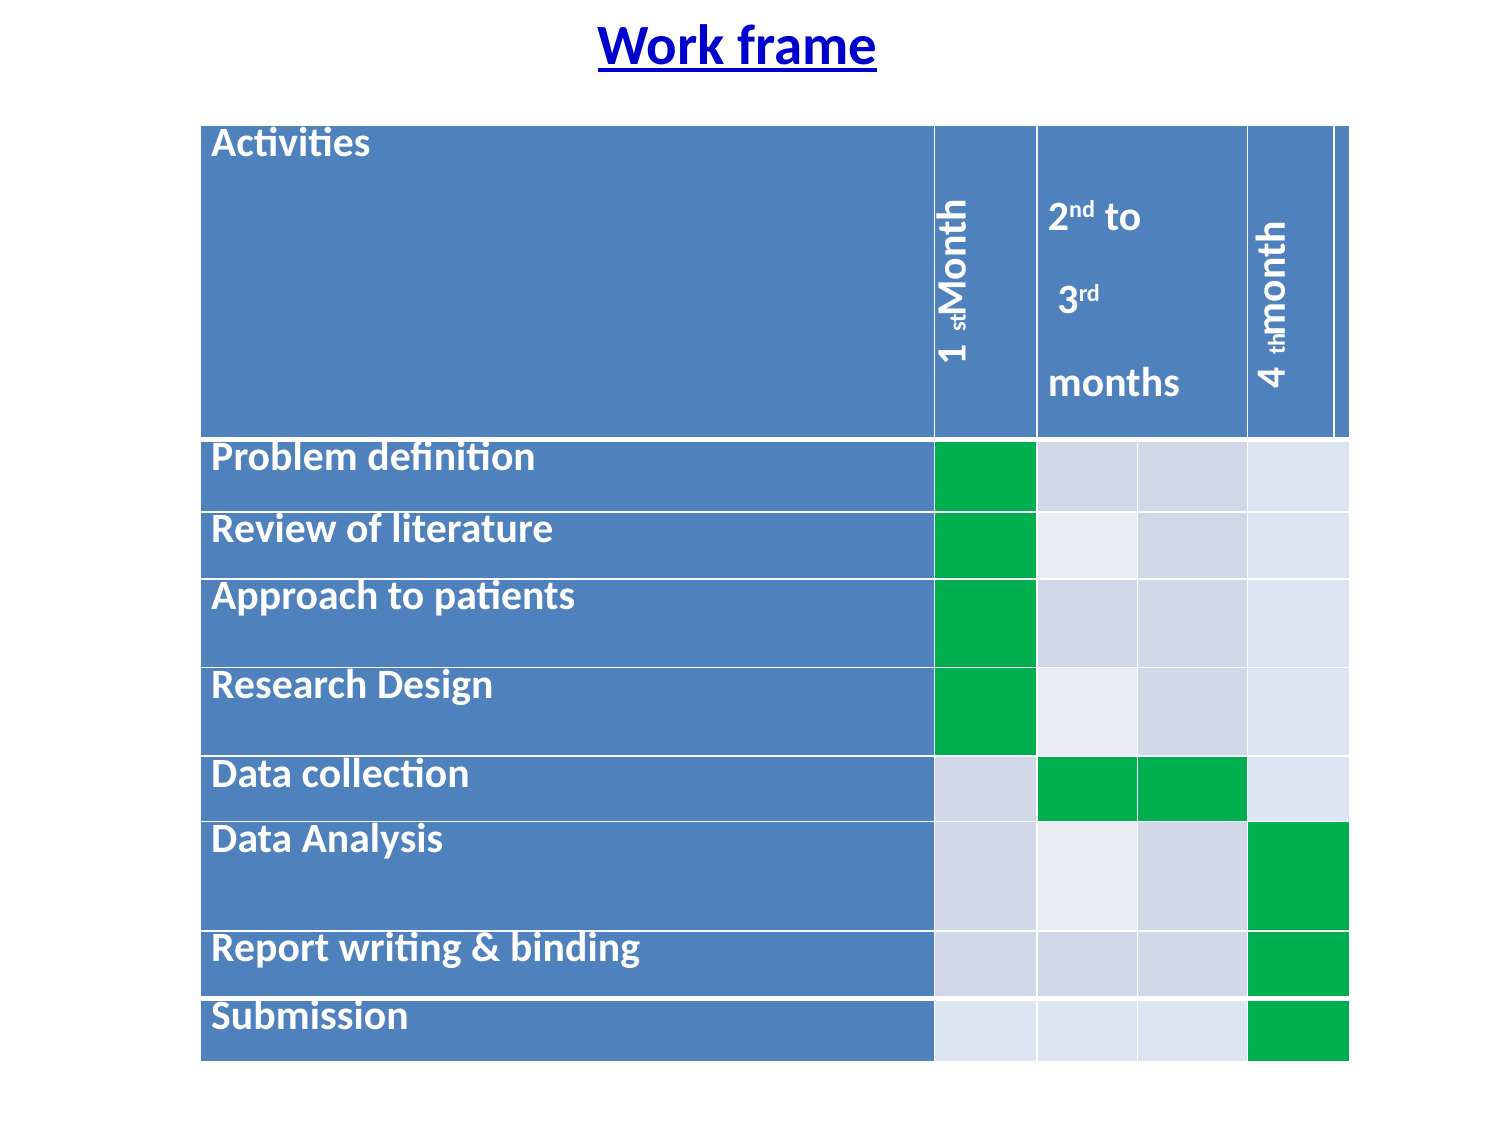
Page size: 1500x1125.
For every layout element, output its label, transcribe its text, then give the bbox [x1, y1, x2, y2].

table_cell [1038, 442, 1137, 511]
table_cell [1248, 668, 1349, 755]
table_cell [1138, 822, 1247, 930]
table_cell [935, 1001, 1036, 1061]
table_cell Submission [201, 1001, 934, 1061]
table_header 2nd to 3rd months [1038, 126, 1247, 437]
table_cell [1138, 757, 1247, 821]
table_cell [1138, 442, 1247, 511]
table_cell [935, 932, 1036, 996]
table_cell [1038, 822, 1137, 930]
table_cell [935, 757, 1036, 821]
table_cell Research Design [201, 668, 934, 755]
table_cell [1038, 932, 1137, 996]
table_cell [1248, 1001, 1349, 1061]
table_cell Problem definition [201, 442, 934, 511]
table_cell [935, 668, 1036, 755]
table_header 4th month [1248, 126, 1333, 437]
table_cell [1038, 757, 1137, 821]
table_cell [1038, 1001, 1137, 1061]
table_cell [1248, 442, 1349, 511]
table_cell Report writing & binding [201, 932, 934, 996]
table_cell [1038, 513, 1137, 578]
table_cell [1248, 513, 1349, 578]
table_cell Data collection [201, 757, 934, 821]
table_cell [935, 513, 1036, 578]
table_header 1st Month [935, 126, 1036, 437]
table_cell [935, 580, 1036, 667]
table_header Activities [201, 126, 934, 437]
table_cell [935, 442, 1036, 511]
table_cell [1038, 580, 1137, 667]
table_cell [1038, 668, 1137, 755]
table_cell Approach to patients [201, 580, 934, 667]
title Work frame [62, 0, 1413, 84]
table_cell [1138, 668, 1247, 755]
table_cell [1248, 757, 1349, 821]
table_cell [1248, 822, 1349, 930]
table_cell [1248, 580, 1349, 667]
table_cell [1138, 1001, 1247, 1061]
table_cell Review of literature [201, 513, 934, 578]
table_header [1335, 126, 1349, 437]
table_cell [935, 822, 1036, 930]
table_cell [1138, 513, 1247, 578]
table_cell Data Analysis [201, 822, 934, 930]
table_cell [1138, 580, 1247, 667]
table_cell [1248, 932, 1349, 996]
table_cell [1138, 932, 1247, 996]
